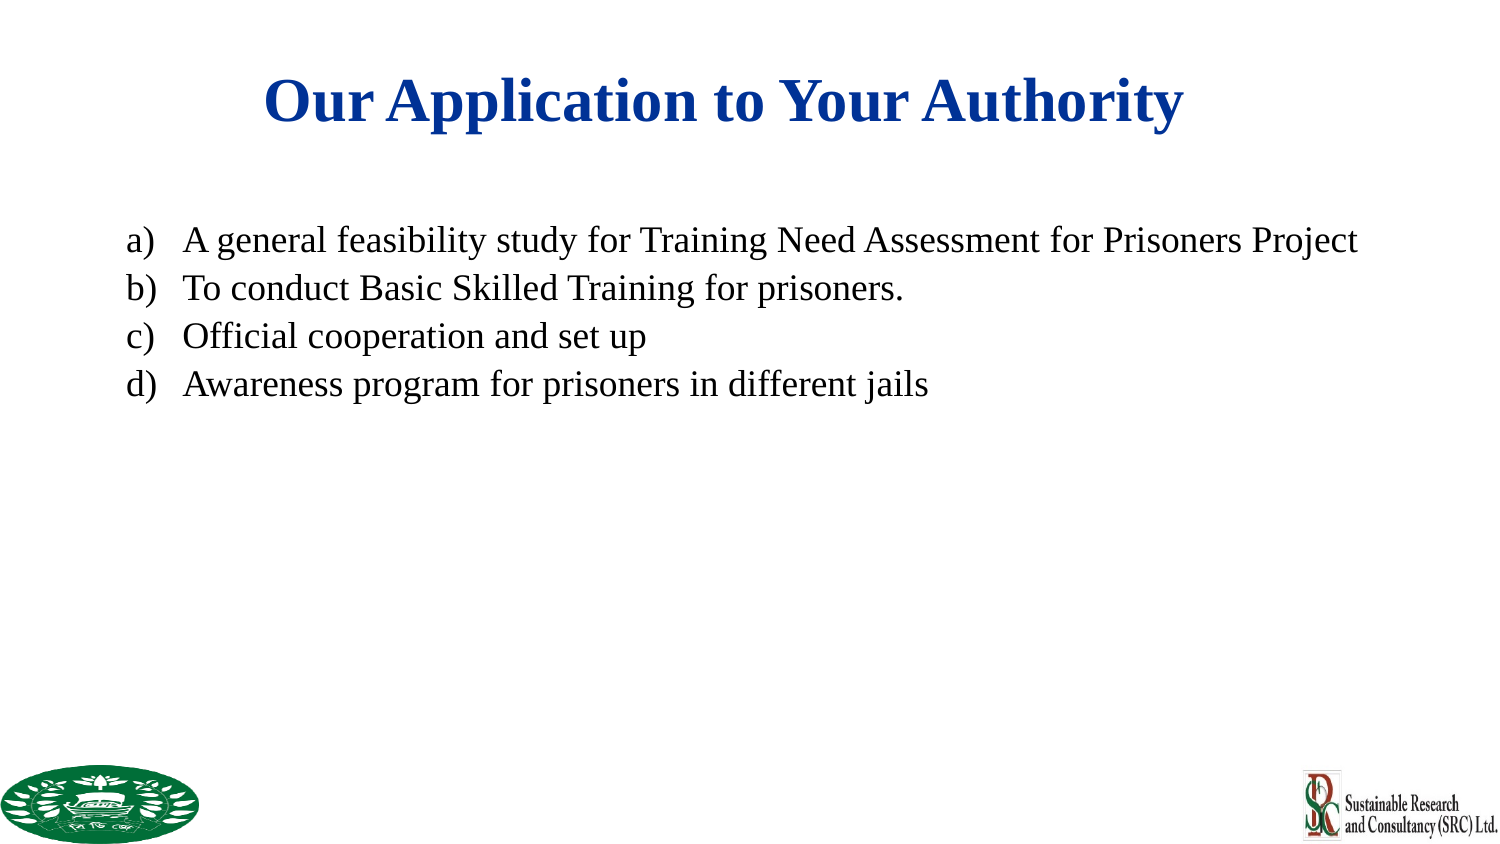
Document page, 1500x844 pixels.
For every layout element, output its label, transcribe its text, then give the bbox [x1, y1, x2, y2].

picture [0, 765, 200, 844]
text_box A general feasibility study for Training Need Assessment for Prisoners Project To conduct Basic Skilled Training for prisoners. Official cooperation and set up Awareness program for prisoners in different jails [111, 204, 1389, 412]
title Our Application to Your Authority [173, 46, 1277, 147]
picture [1300, 765, 1500, 844]
